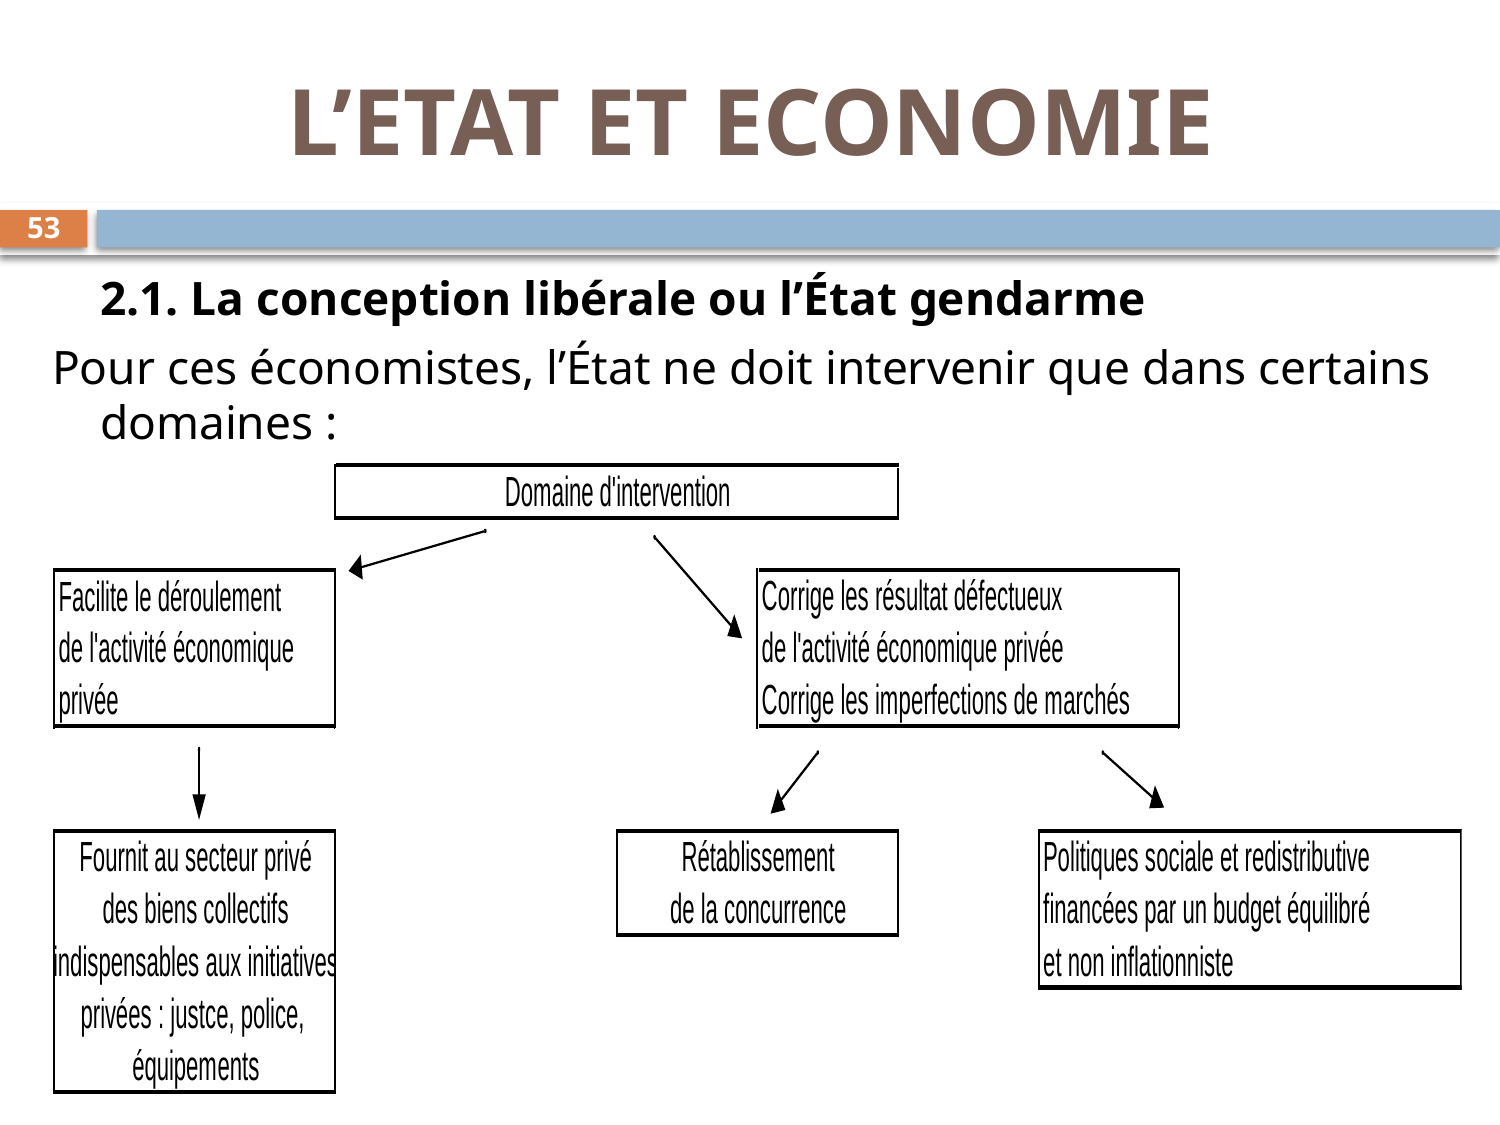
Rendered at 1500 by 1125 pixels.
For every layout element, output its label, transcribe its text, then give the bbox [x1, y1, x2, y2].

text_box L’ETAT ET ECONOMIE [64, 37, 1438, 200]
picture [52, 463, 1463, 1095]
list 2.1. La conception libérale ou l’État gendarme Pour ces économistes, l’État ne doit intervenir que dans certains domaines : [37, 262, 1459, 457]
slide_number 53 [0, 208, 88, 249]
